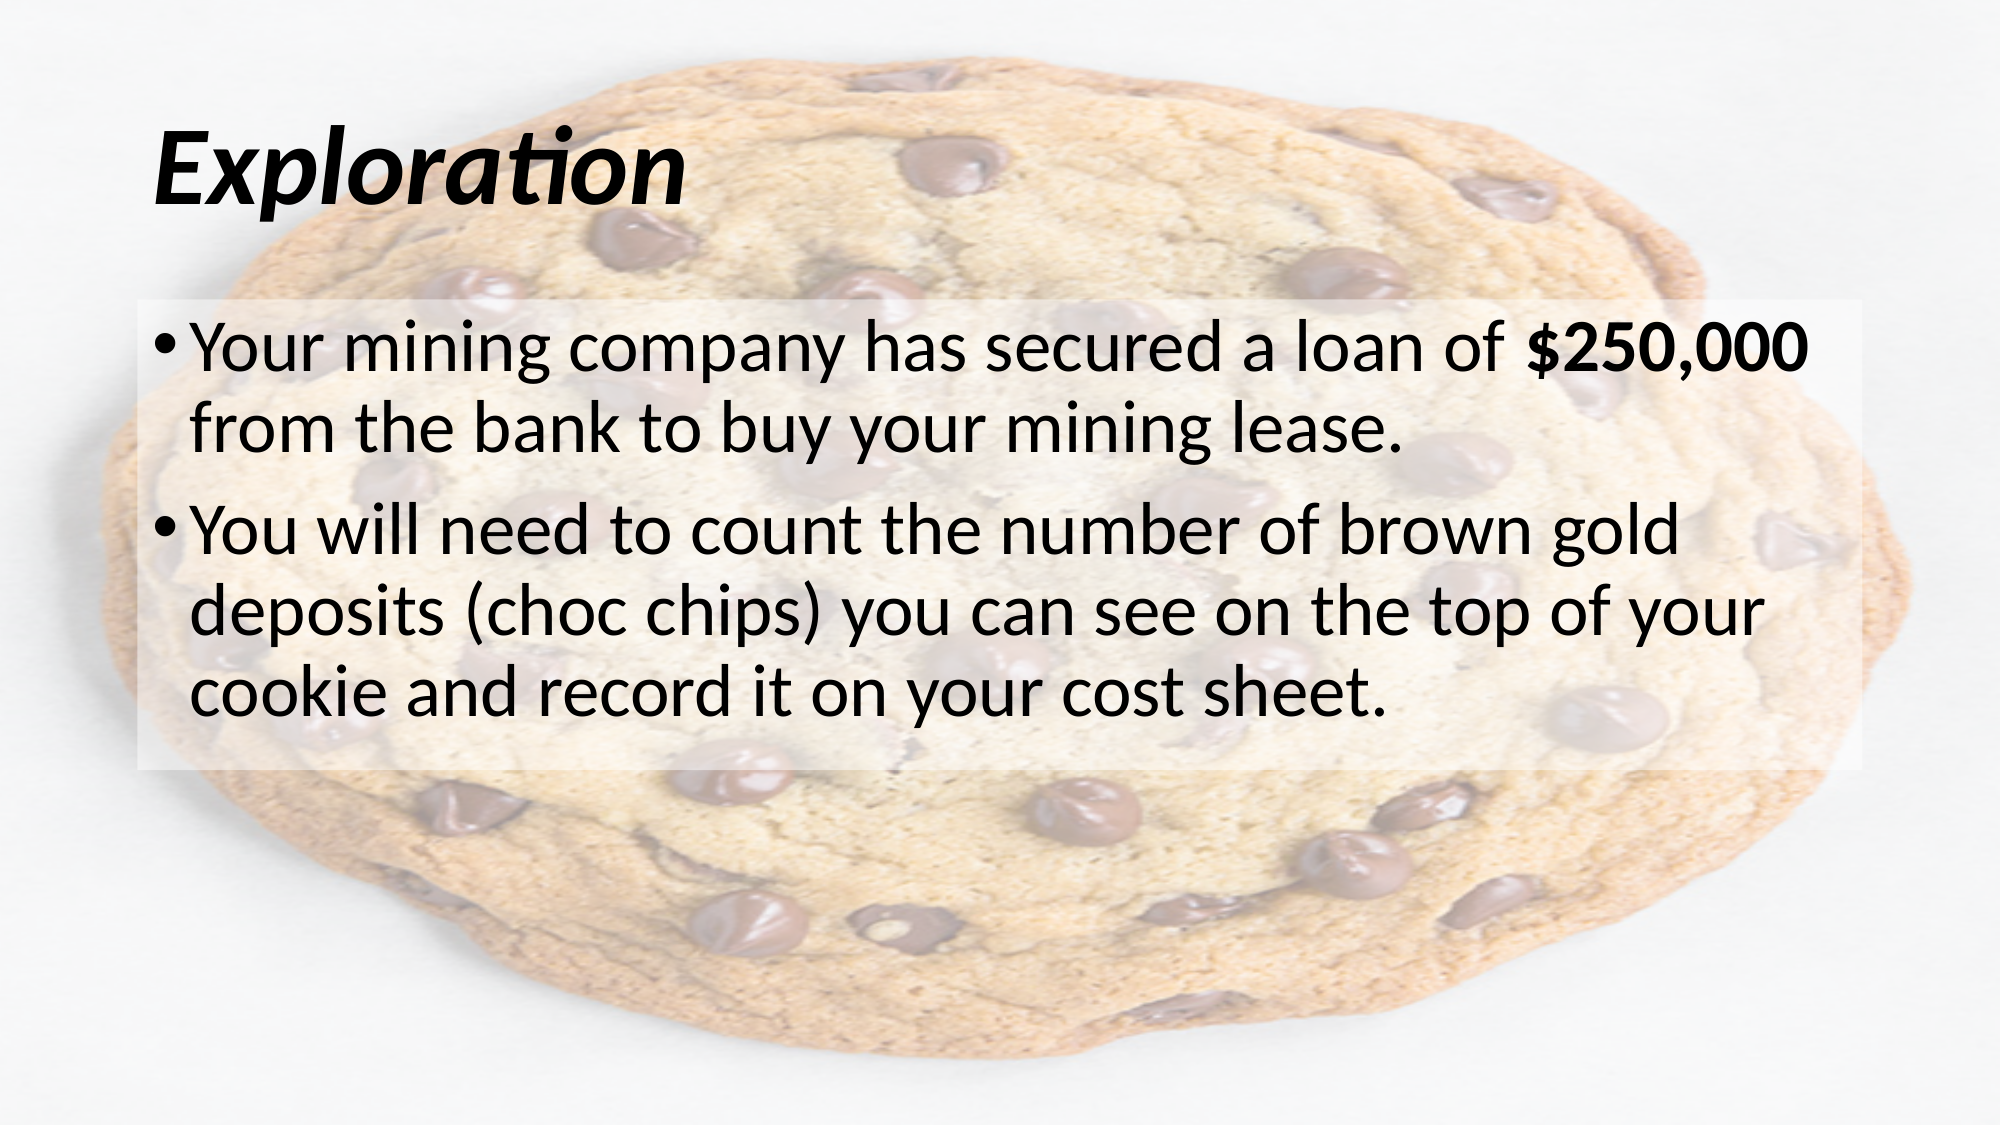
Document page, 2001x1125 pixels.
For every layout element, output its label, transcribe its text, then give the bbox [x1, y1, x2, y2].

list Your mining company has secured a loan of $250,000 from the bank to buy your mining lease. You will need to count the number of brown gold deposits (choc chips) you can see on the top of your cookie and record it on your cost sheet. [137, 299, 1863, 771]
title Exploration [137, 59, 1863, 278]
